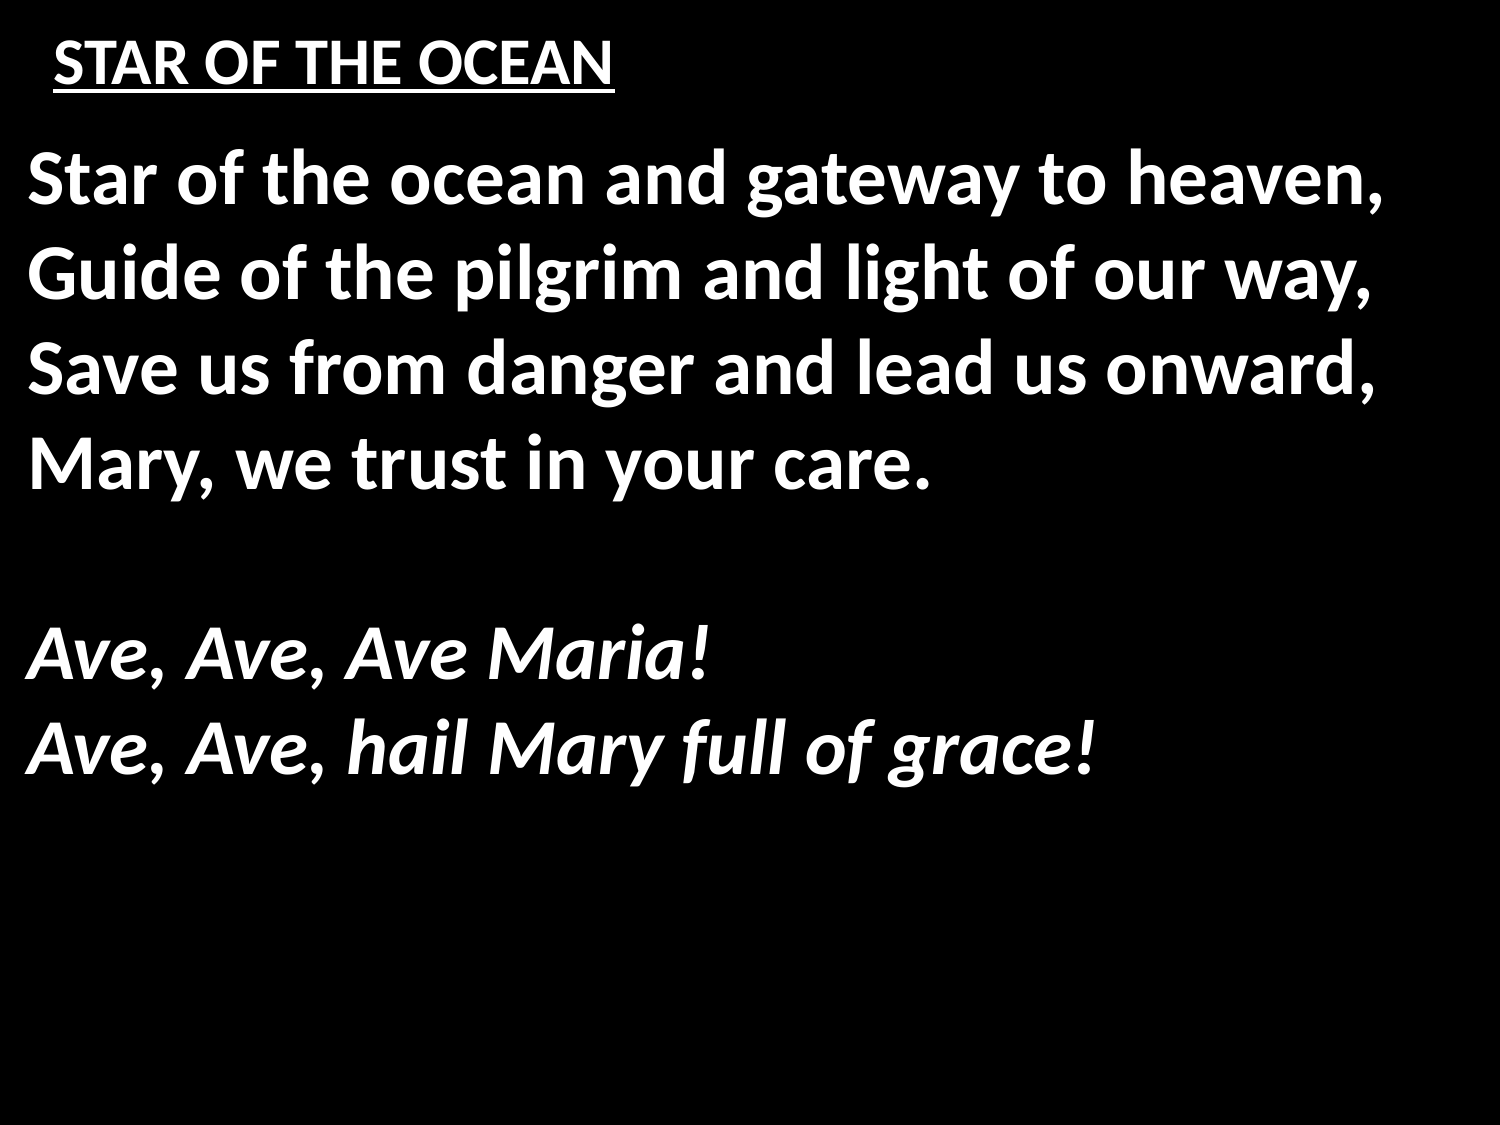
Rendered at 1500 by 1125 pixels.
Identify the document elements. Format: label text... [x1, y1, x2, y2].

list Star of the ocean and gateway to heaven, Guide of the pilgrim and light of our way, Save us from danger and lead us onward, Mary, we trust in your care. Ave, Ave, Ave Maria! Ave, Ave, hail Mary full of grace! [8, 125, 1489, 1116]
title STAR OF THE OCEAN [10, 0, 1490, 117]
